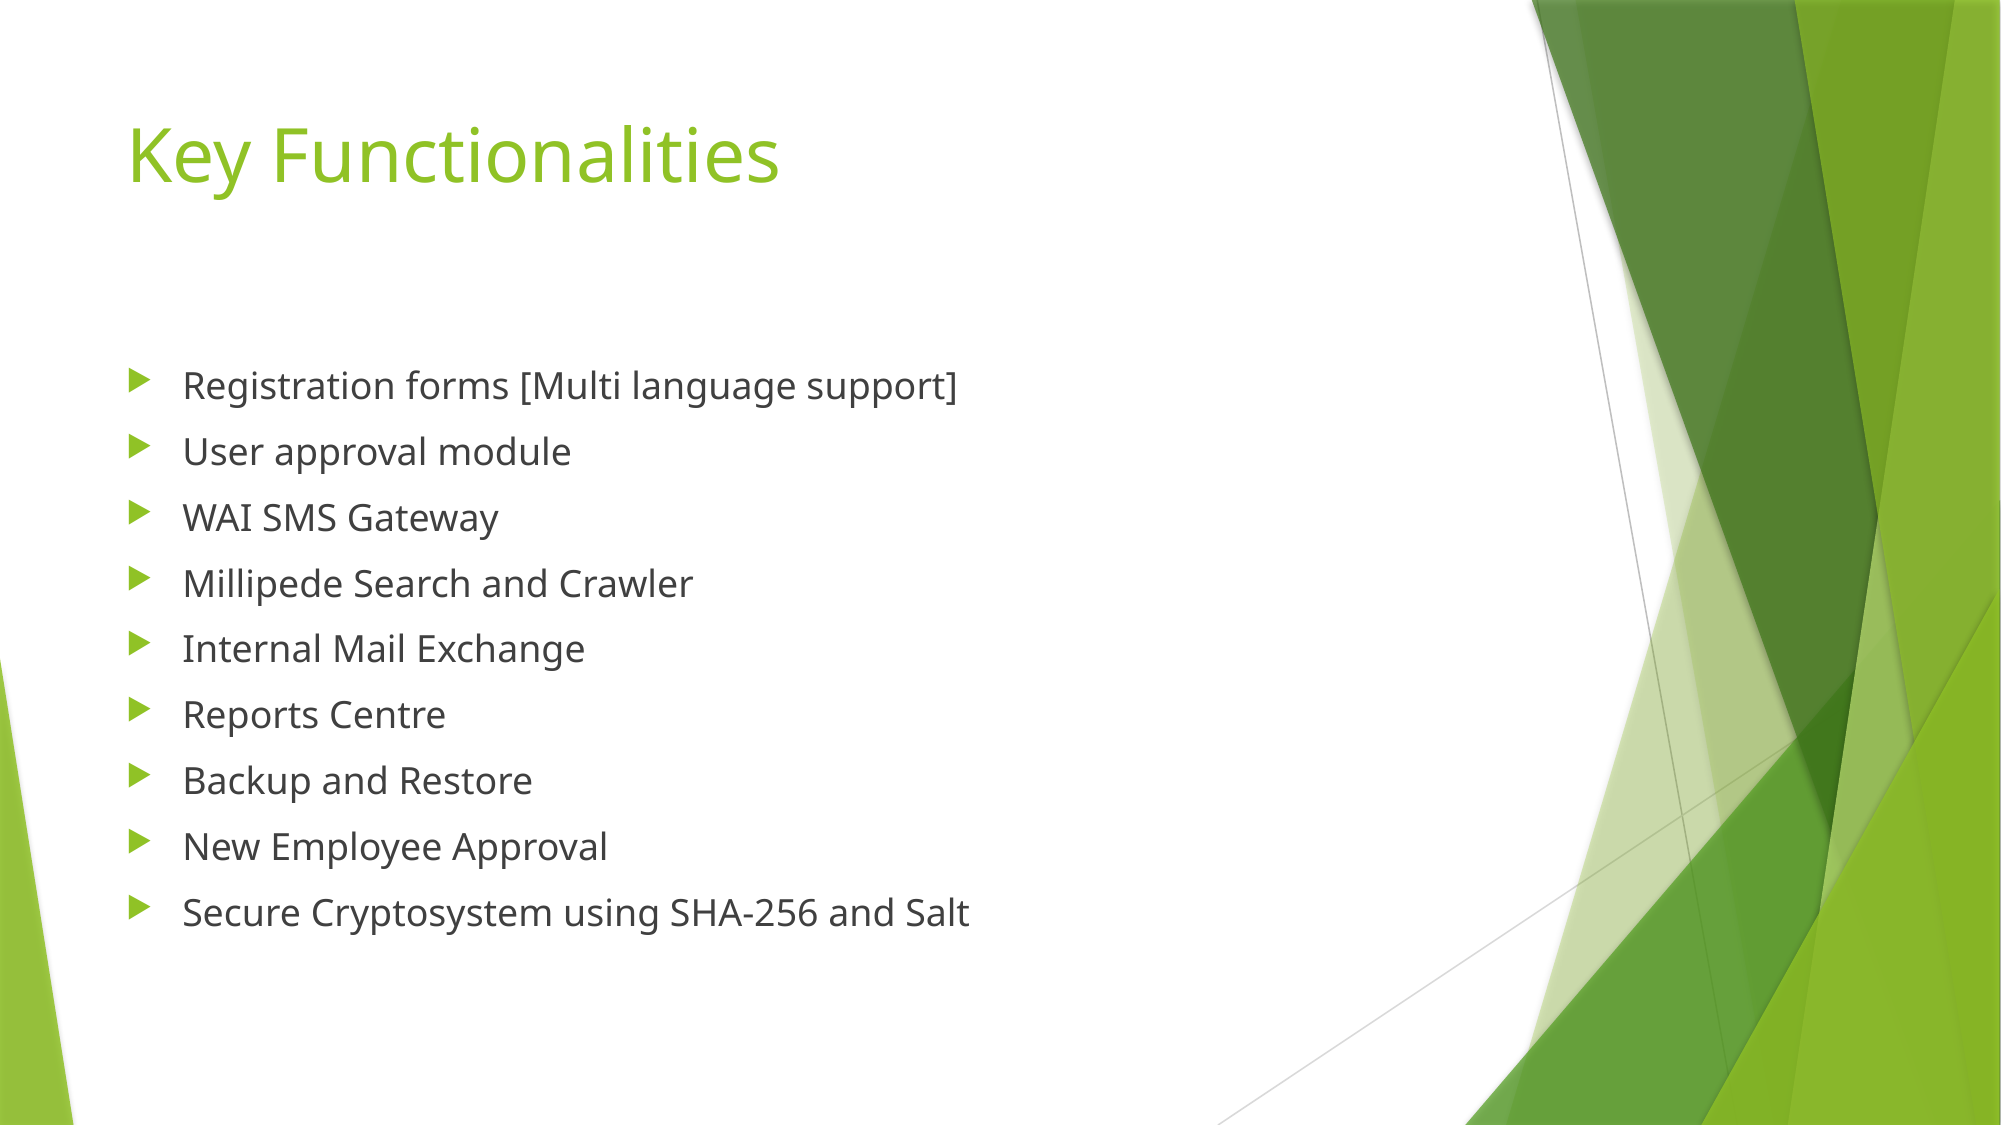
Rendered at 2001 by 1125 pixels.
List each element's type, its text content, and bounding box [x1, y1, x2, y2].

list Registration forms [Multi language support] User approval module WAI SMS Gateway Millipede Search and Crawler Internal Mail Exchange Reports Centre Backup and Restore New Employee Approval Secure Cryptosystem using SHA-256 and Salt [111, 354, 1522, 992]
title Key Functionalities [111, 99, 1522, 317]
